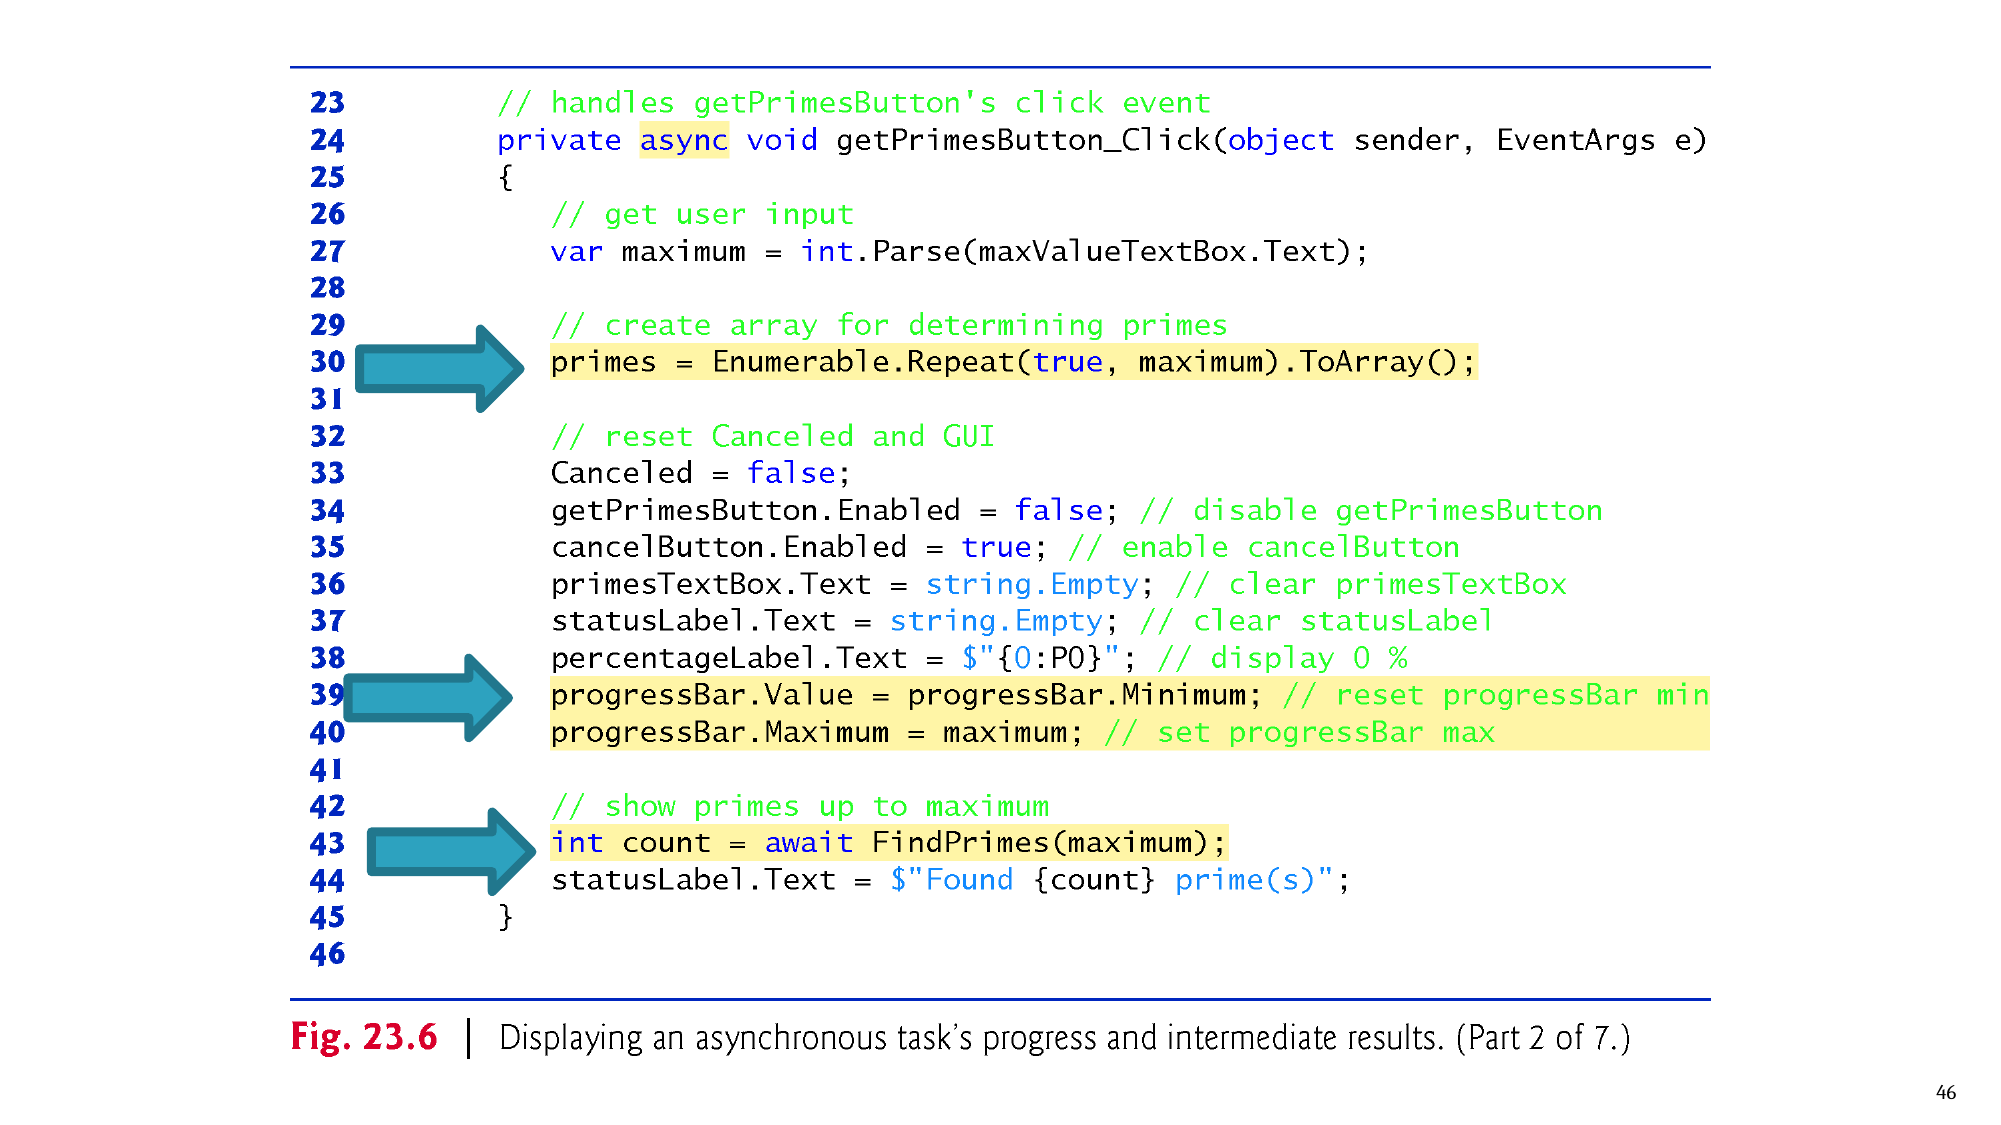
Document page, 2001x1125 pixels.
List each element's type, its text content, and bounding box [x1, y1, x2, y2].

picture [223, 0, 1777, 1125]
slide_number 46 [1891, 1051, 1972, 1112]
